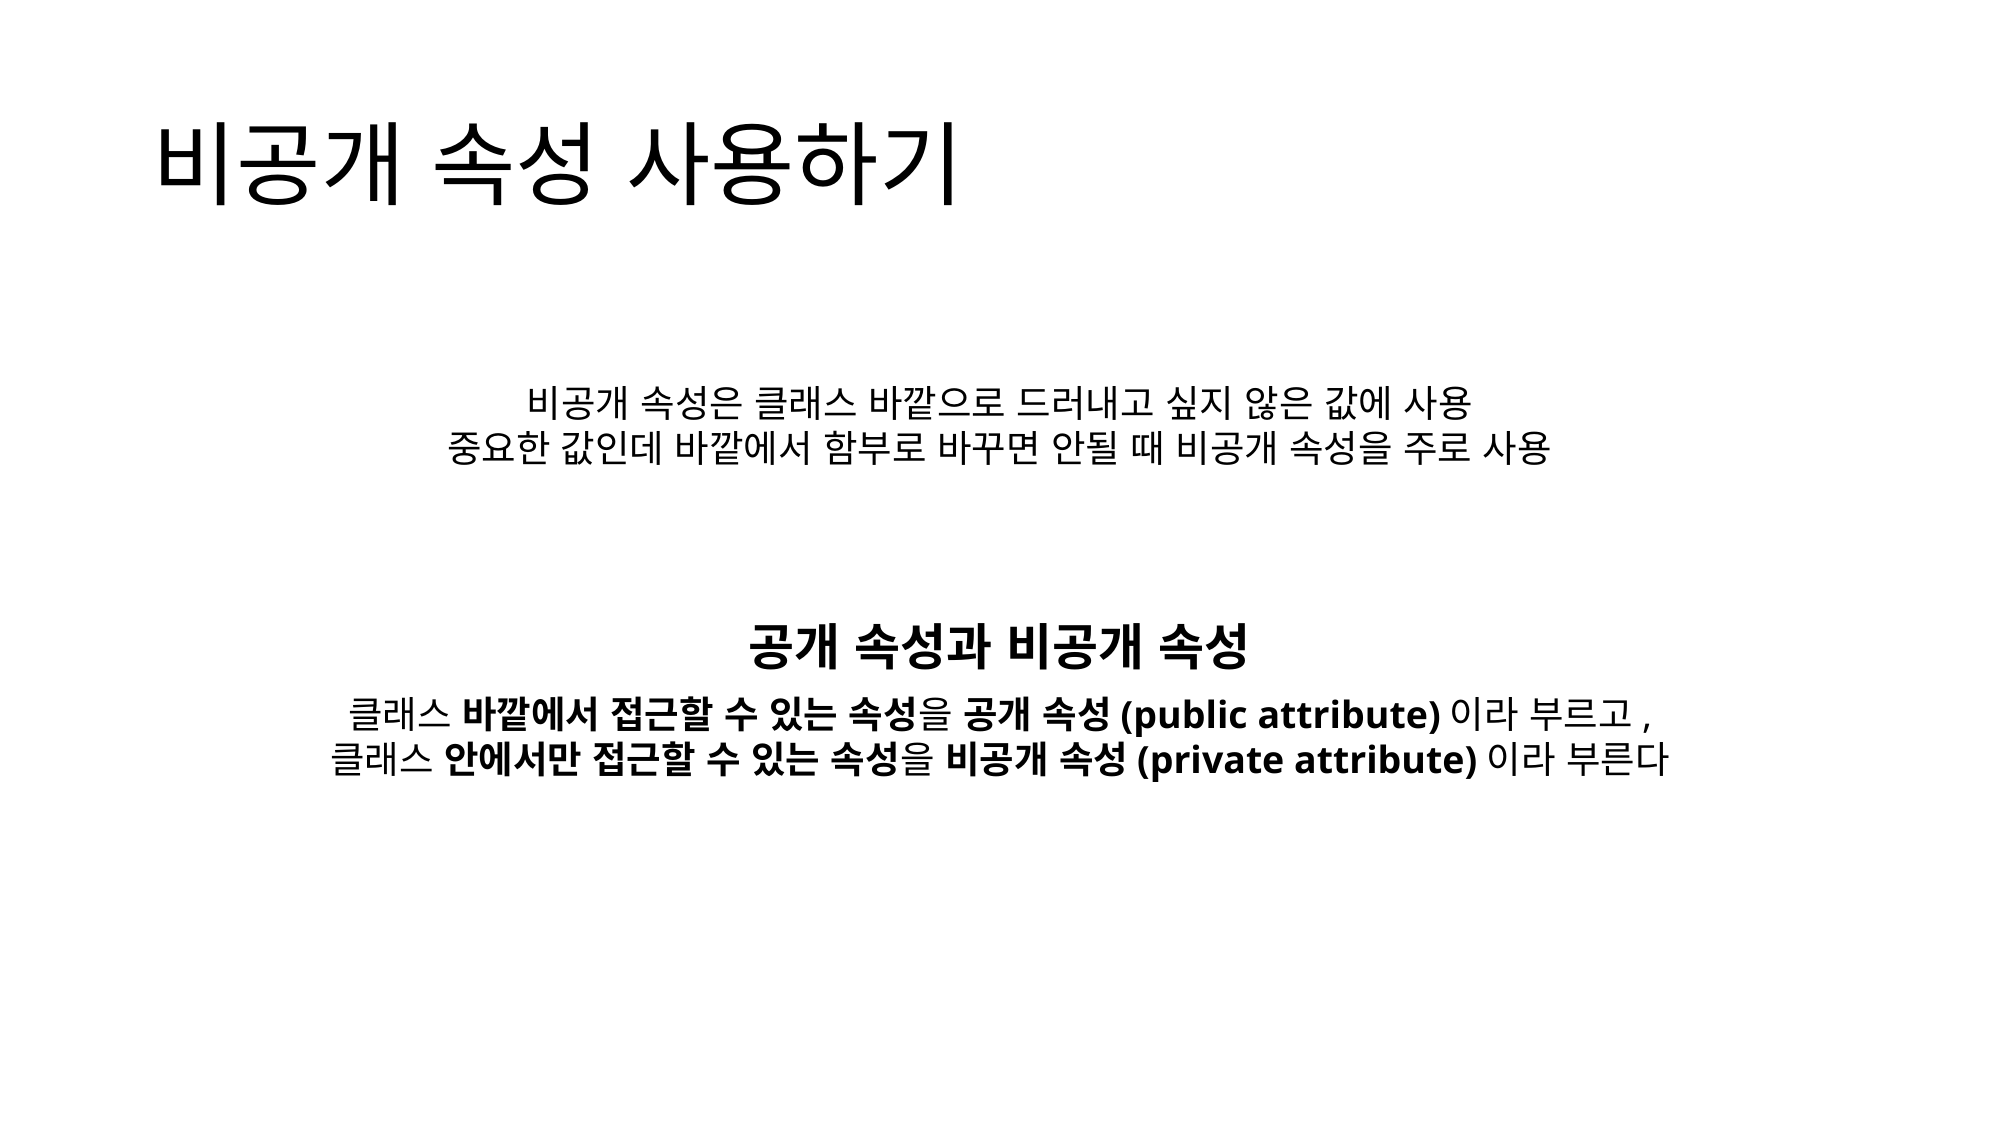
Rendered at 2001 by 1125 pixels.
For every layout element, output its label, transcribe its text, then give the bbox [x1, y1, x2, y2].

text_box 클래스 바깥에서 접근할 수 있는 속성을 공개 속성(public attribute)이라 부르고, 클래스 안에서만 접근할 수 있는 속성을 비공개 속성(private attribute)이라 부른다 [241, 683, 1759, 789]
title 비공개 속성 사용하기 [137, 59, 1863, 278]
text_box 비공개 속성은 클래스 바깥으로 드러내고 싶지 않은 값에 사용 중요한 값인데 바깥에서 함부로 바꾸면 안될 때 비공개 속성을 주로 사용 [359, 373, 1641, 478]
text_box 공개 속성과 비공개 속성 [734, 607, 1266, 683]
